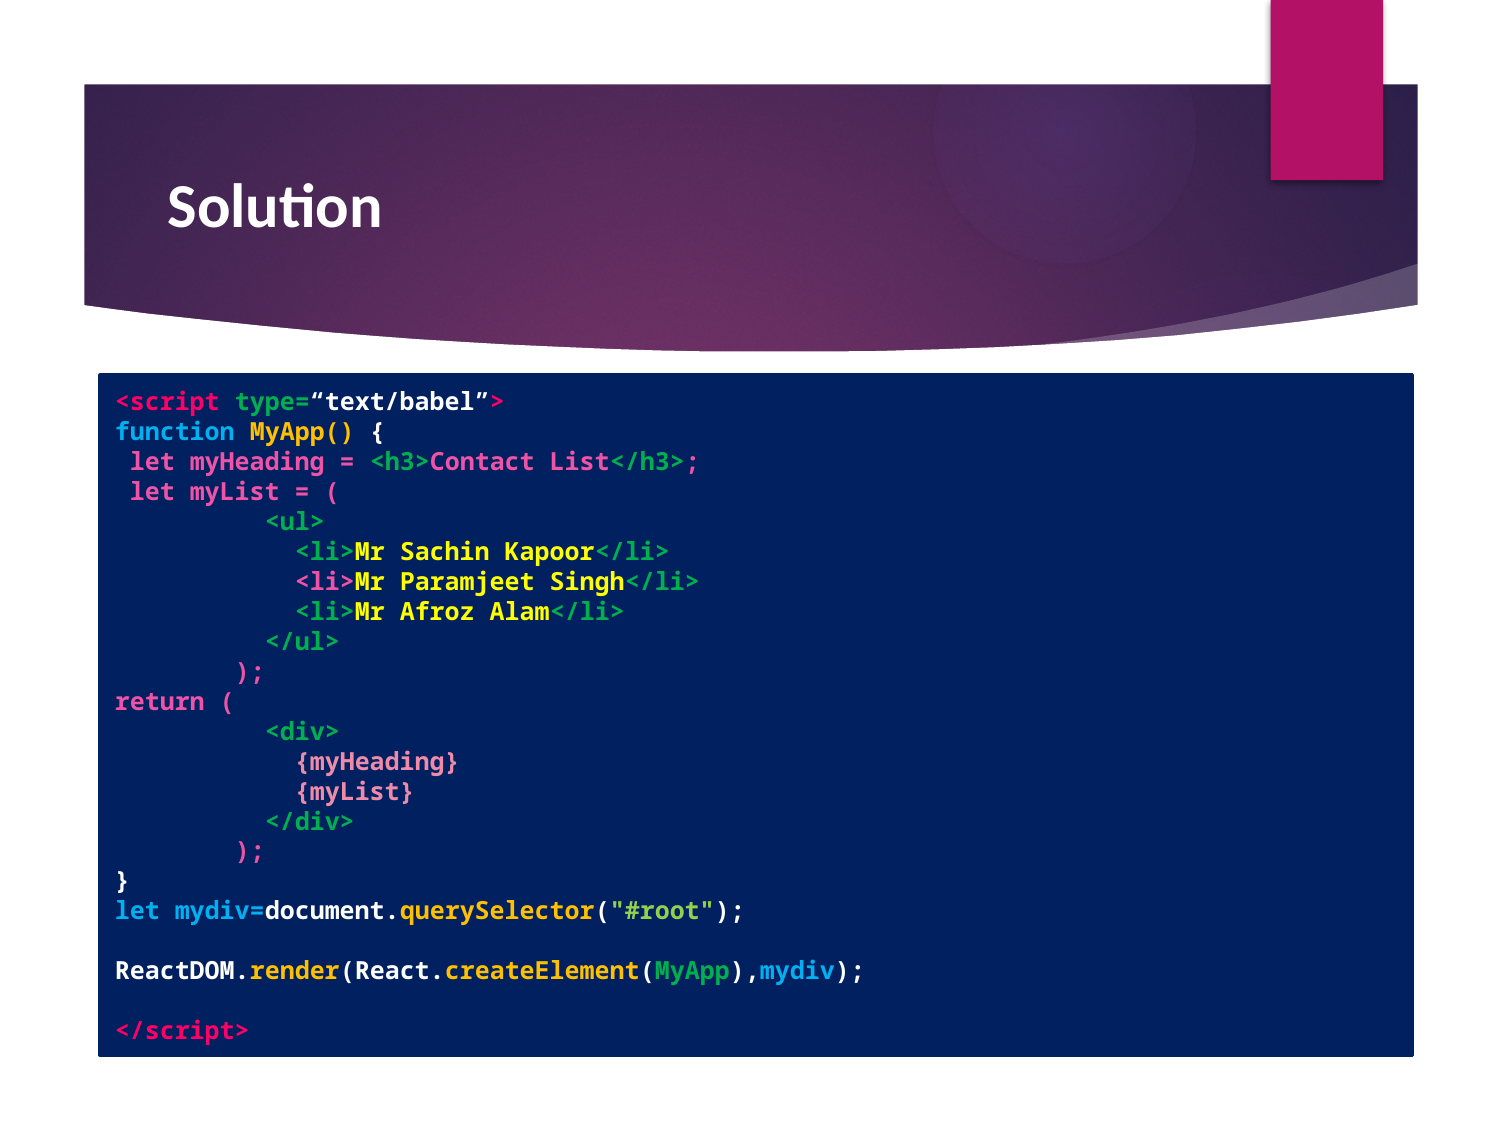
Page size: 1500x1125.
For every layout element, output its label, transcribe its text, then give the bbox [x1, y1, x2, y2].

text_box Solution [75, 75, 1072, 250]
text_box <script type=“text/babel”> function MyApp() { let myHeading = <h3>Contact List</h3>; let myList = ( <ul> <li>Mr Sachin Kapoor</li> <li>Mr Paramjeet Singh</li> <li>Mr Afroz Alam</li> </ul> ); return ( <div> {myHeading} {myList} </div> ); } let mydiv=document.querySelector("#root"); ReactDOM.render(React.createElement(MyApp),mydiv); </script> [98, 373, 1414, 1057]
title [46, 23, 1447, 186]
